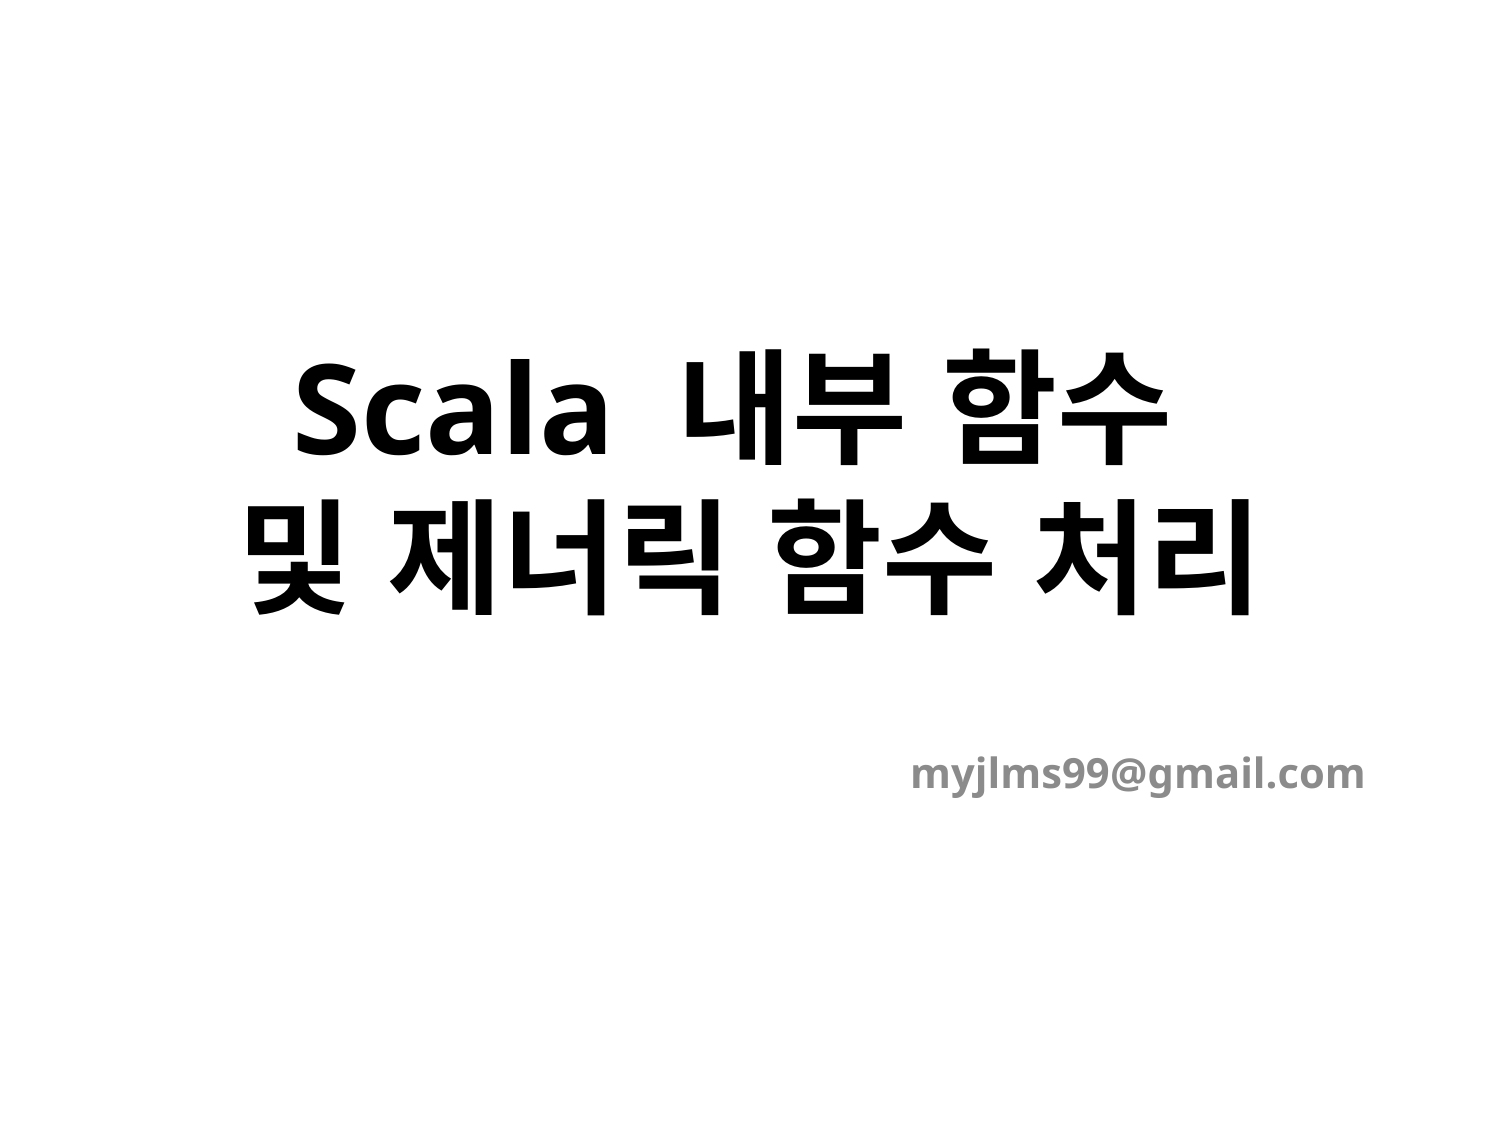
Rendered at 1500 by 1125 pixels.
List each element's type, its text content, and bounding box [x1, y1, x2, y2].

subtitle myjlms99@gmail.com [785, 739, 1382, 937]
title Scala 내부 함수 및 제너릭 함수 처리 [112, 267, 1388, 693]
